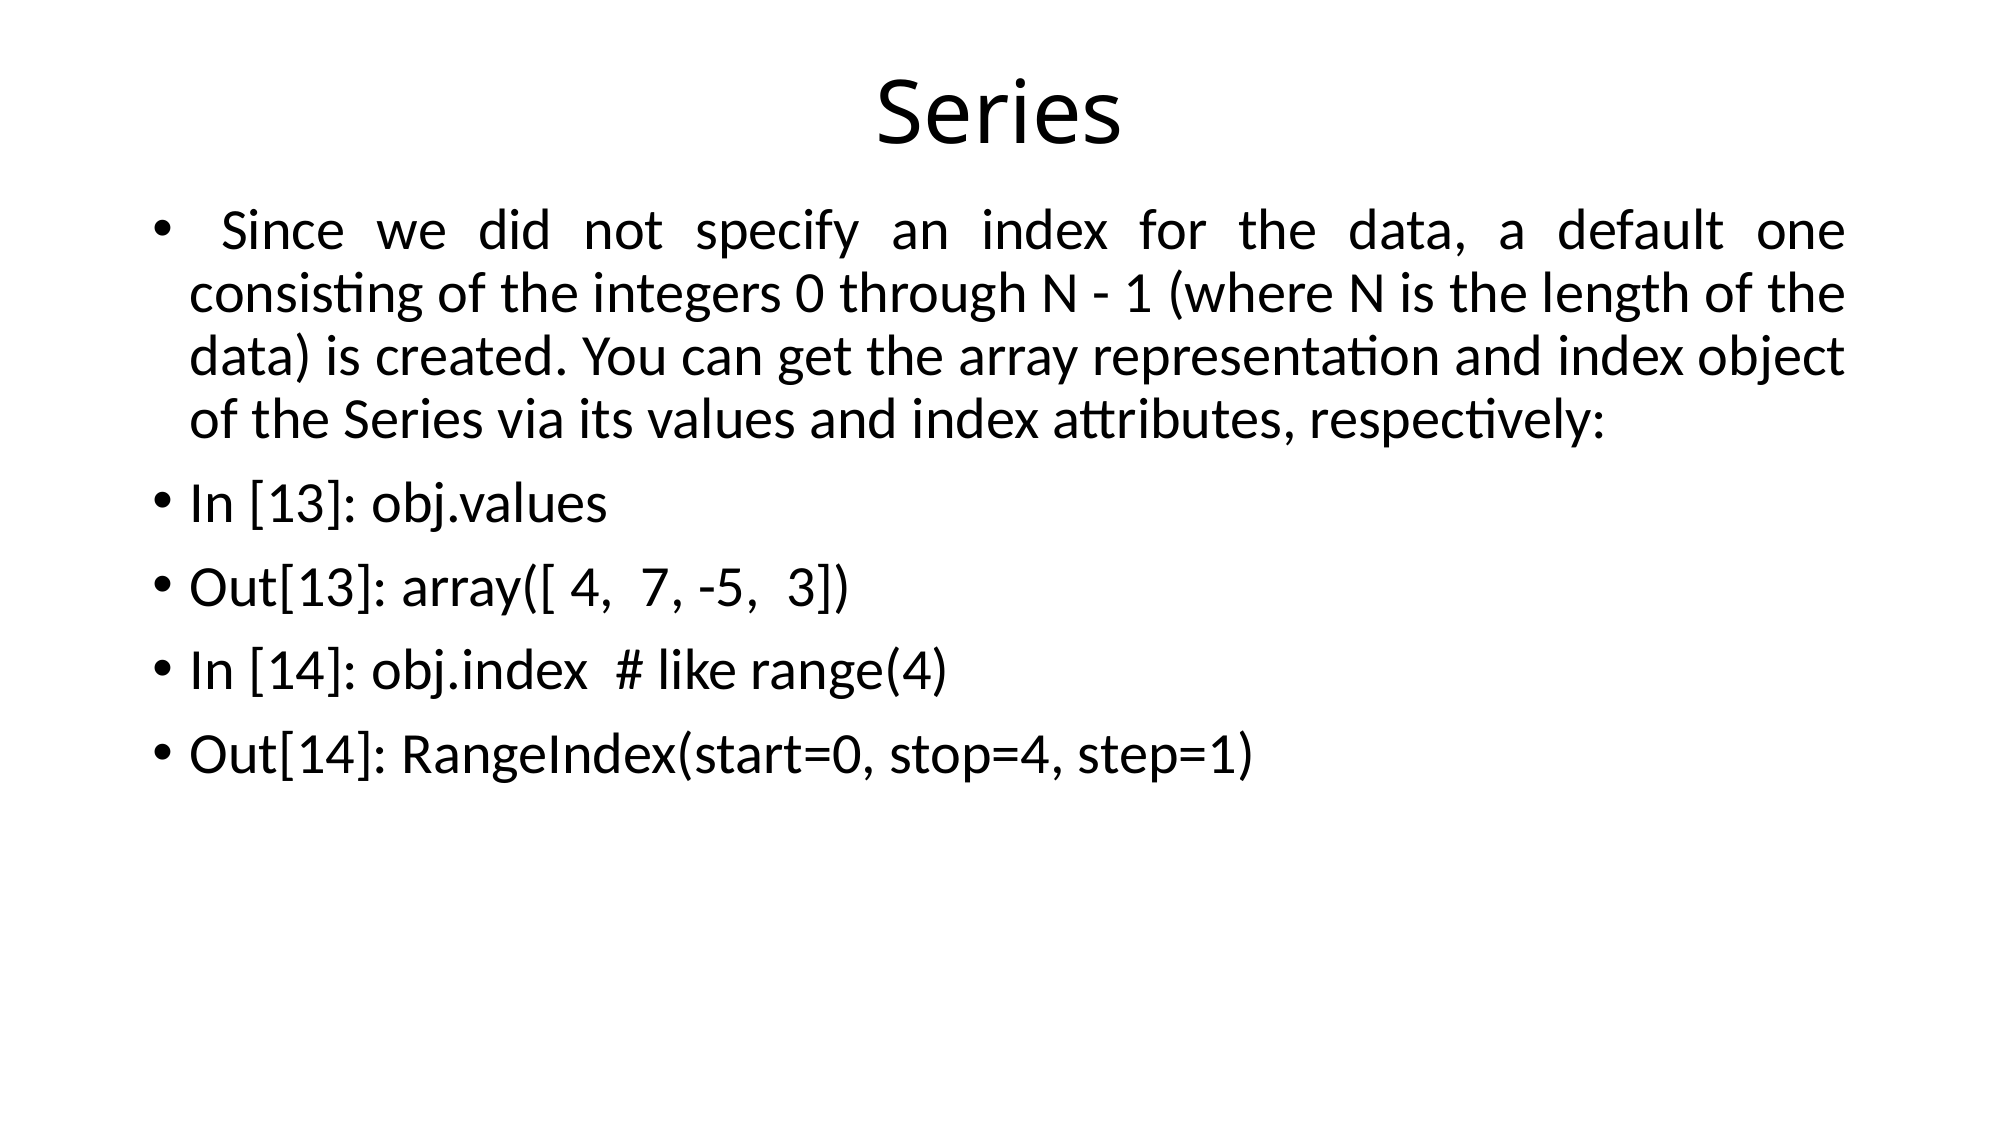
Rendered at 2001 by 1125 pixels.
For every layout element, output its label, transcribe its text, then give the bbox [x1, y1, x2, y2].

title Series [137, 59, 1863, 171]
list Since we did not specify an index for the data, a default one consisting of the integers 0 through N - 1 (where N is the length of the data) is created. You can get the array representation and index object of the Series via its values and index attributes, respectively: In [13]: obj.values Out[13]: array([ 4, 7, -5, 3]) In [14]: obj.index # like range(4) Out[14]: RangeIndex(start=0, stop=4, step=1) [137, 191, 1863, 1014]
